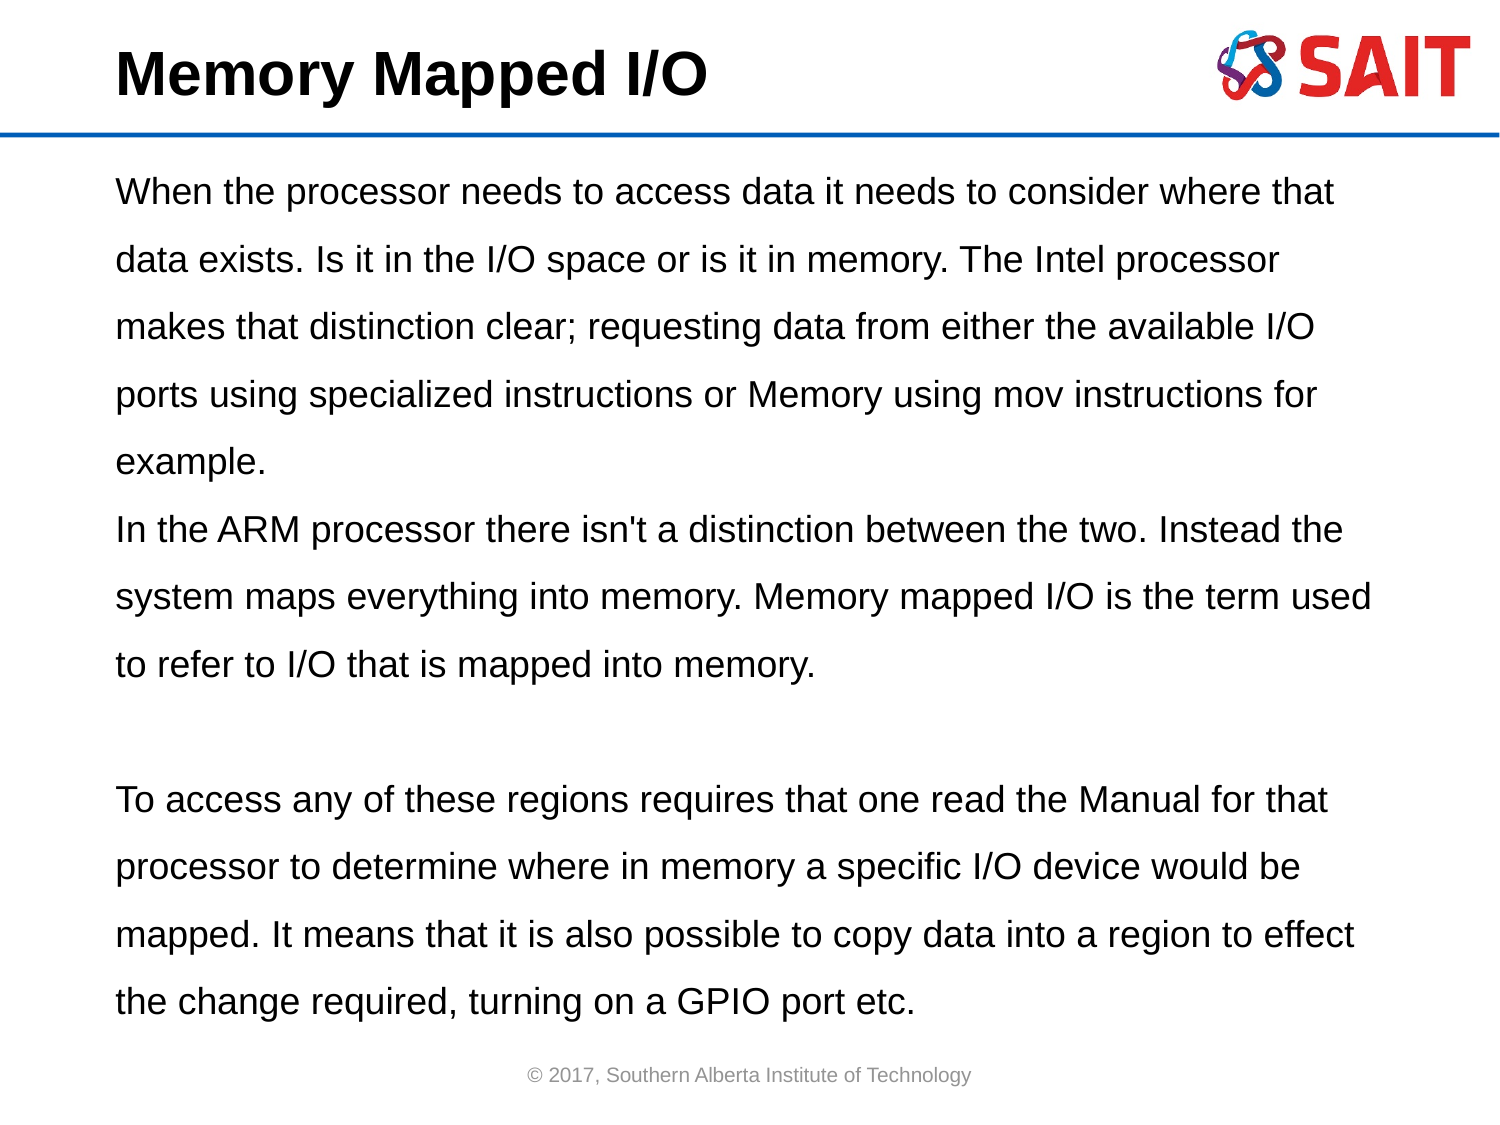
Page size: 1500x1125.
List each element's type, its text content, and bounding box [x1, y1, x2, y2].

text_box When the processor needs to access data it needs to consider where that data exists. Is it in the I/O space or is it in memory. The Intel processor makes that distinction clear; requesting data from either the available I/O ports using specialized instructions or Memory using mov instructions for example. In the ARM processor there isn't a distinction between the two. Instead the system maps everything into memory. Memory mapped I/O is the term used to refer to I/O that is mapped into memory. To access any of these regions requires that one read the Manual for that processor to determine where in memory a specific I/O device would be mapped. It means that it is also possible to copy data into a region to effect the change required, turning on a GPIO port etc. [100, 137, 1399, 1030]
text_box Memory Mapped I/O [100, 26, 1200, 137]
picture [1187, 0, 1500, 130]
